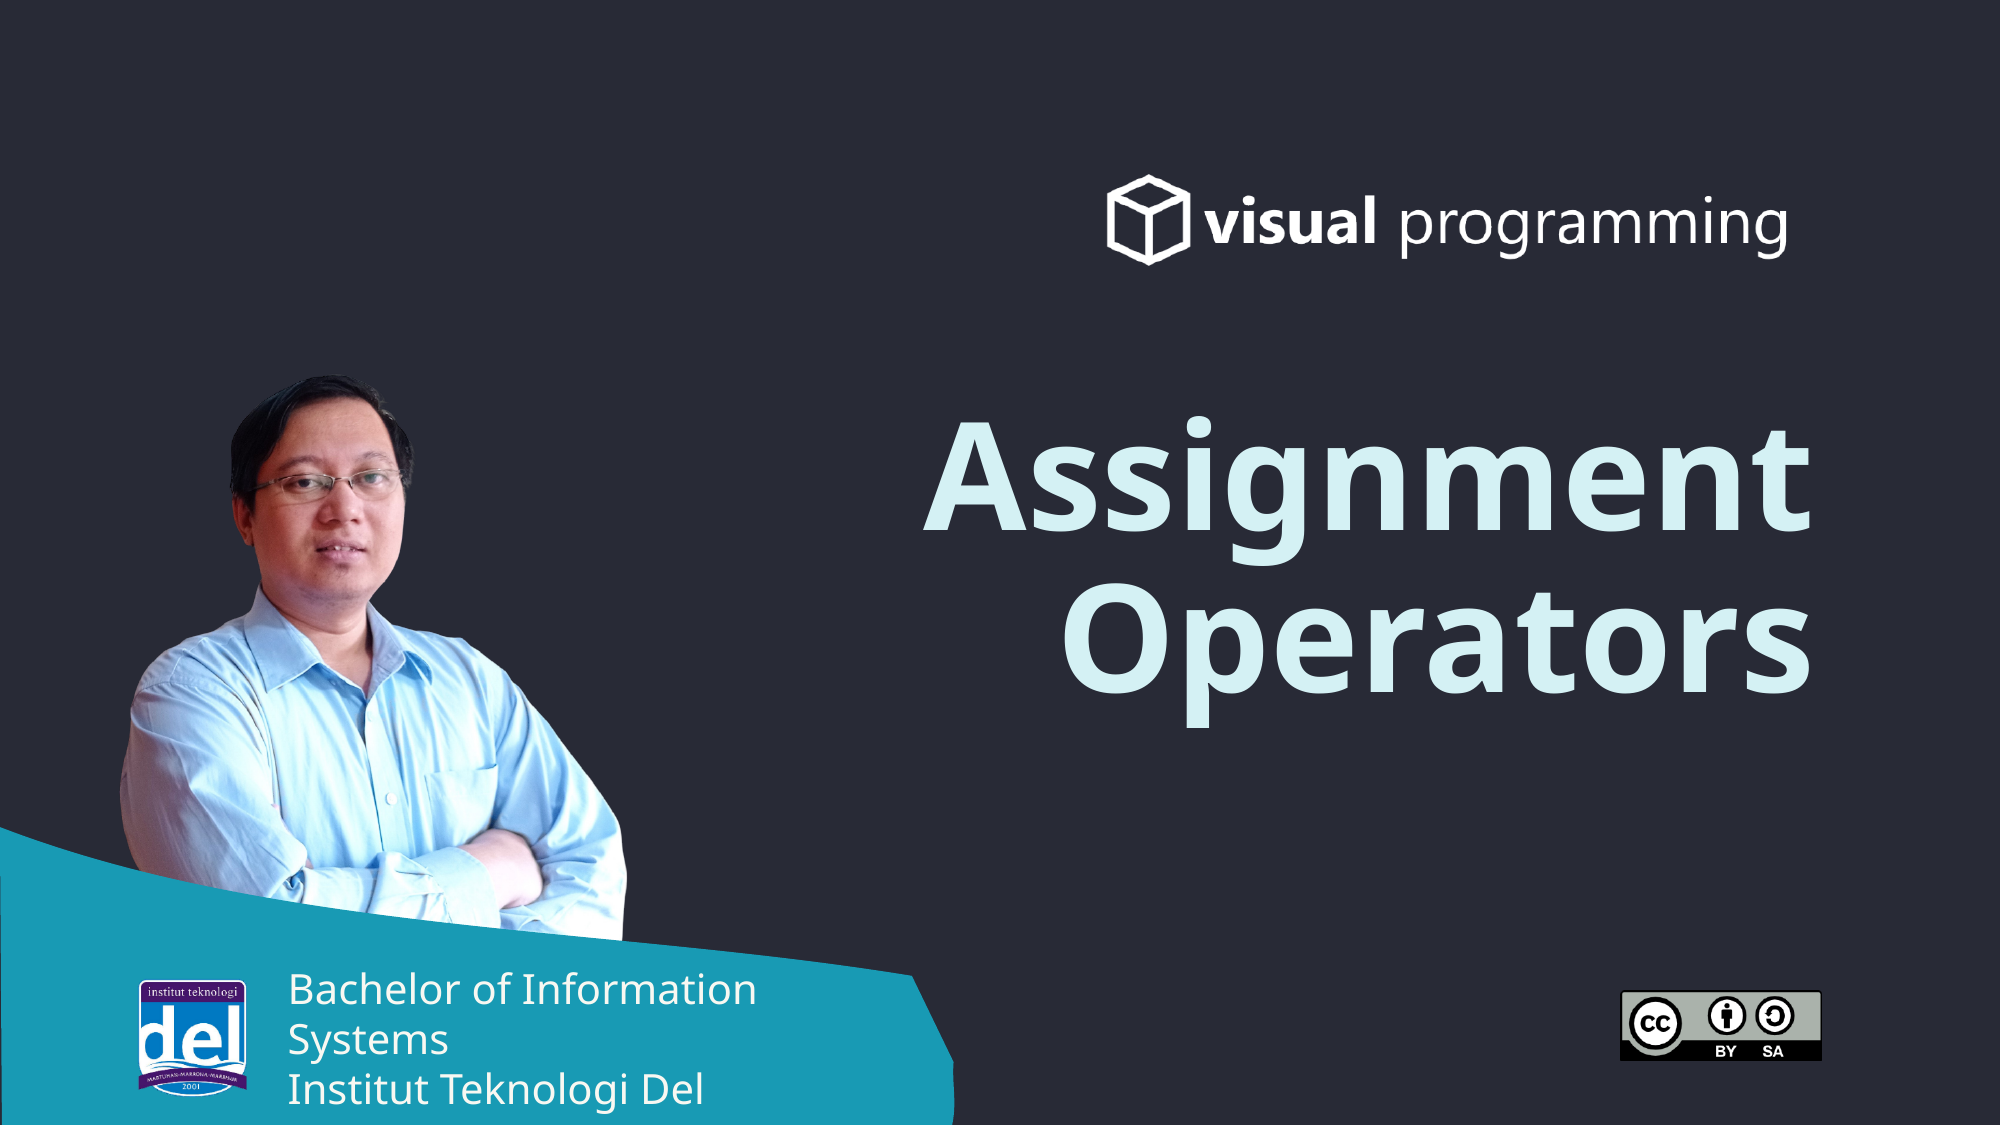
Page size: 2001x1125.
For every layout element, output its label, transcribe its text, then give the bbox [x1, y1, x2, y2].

picture [1620, 990, 1822, 1061]
picture [1103, 161, 1830, 298]
picture [137, 978, 247, 1097]
title Assignment Operators [360, 371, 1830, 754]
picture [31, 350, 681, 946]
